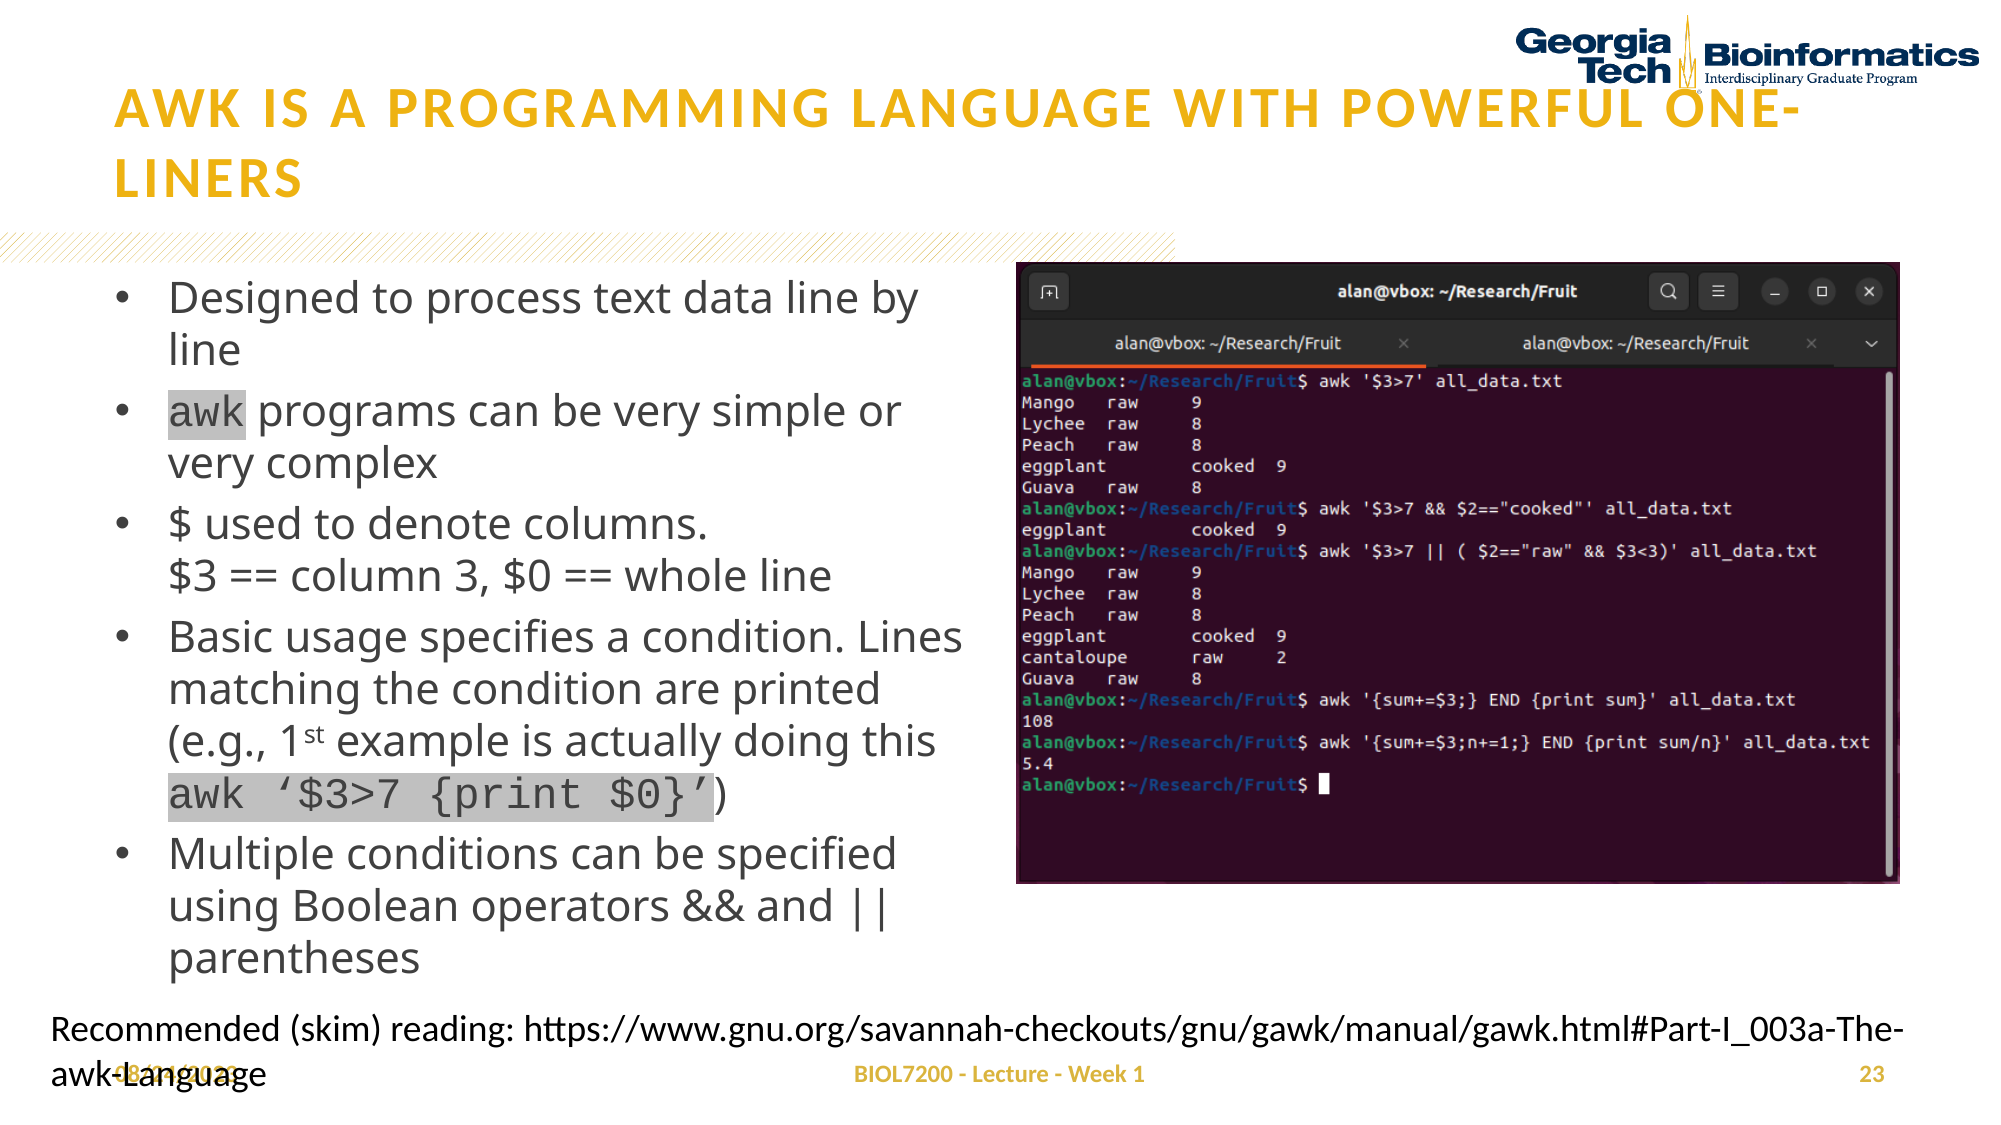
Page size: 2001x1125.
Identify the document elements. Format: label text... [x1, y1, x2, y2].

picture [1016, 262, 1901, 884]
picture [1516, 15, 1979, 94]
title Awk is a programming language with powerful one-liners [99, 45, 1900, 233]
list Designed to process text data line by line awk programs can be very simple or very complex $ used to denote columns. $3 == column 3, $0 == whole line Basic usage specifies a condition. Lines matching the condition are printed (e.g., 1st example is actually doing this awk ‘$3>7 {print $0}’) Multiple conditions can be specified using Boolean operators && and || parentheses [99, 262, 984, 996]
text_box Recommended (skim) reading: https://www.gnu.org/savannah-checkouts/gnu/gawk/manual/gawk.html#Part-I_003a-The-awk-Language [35, 996, 1946, 1102]
